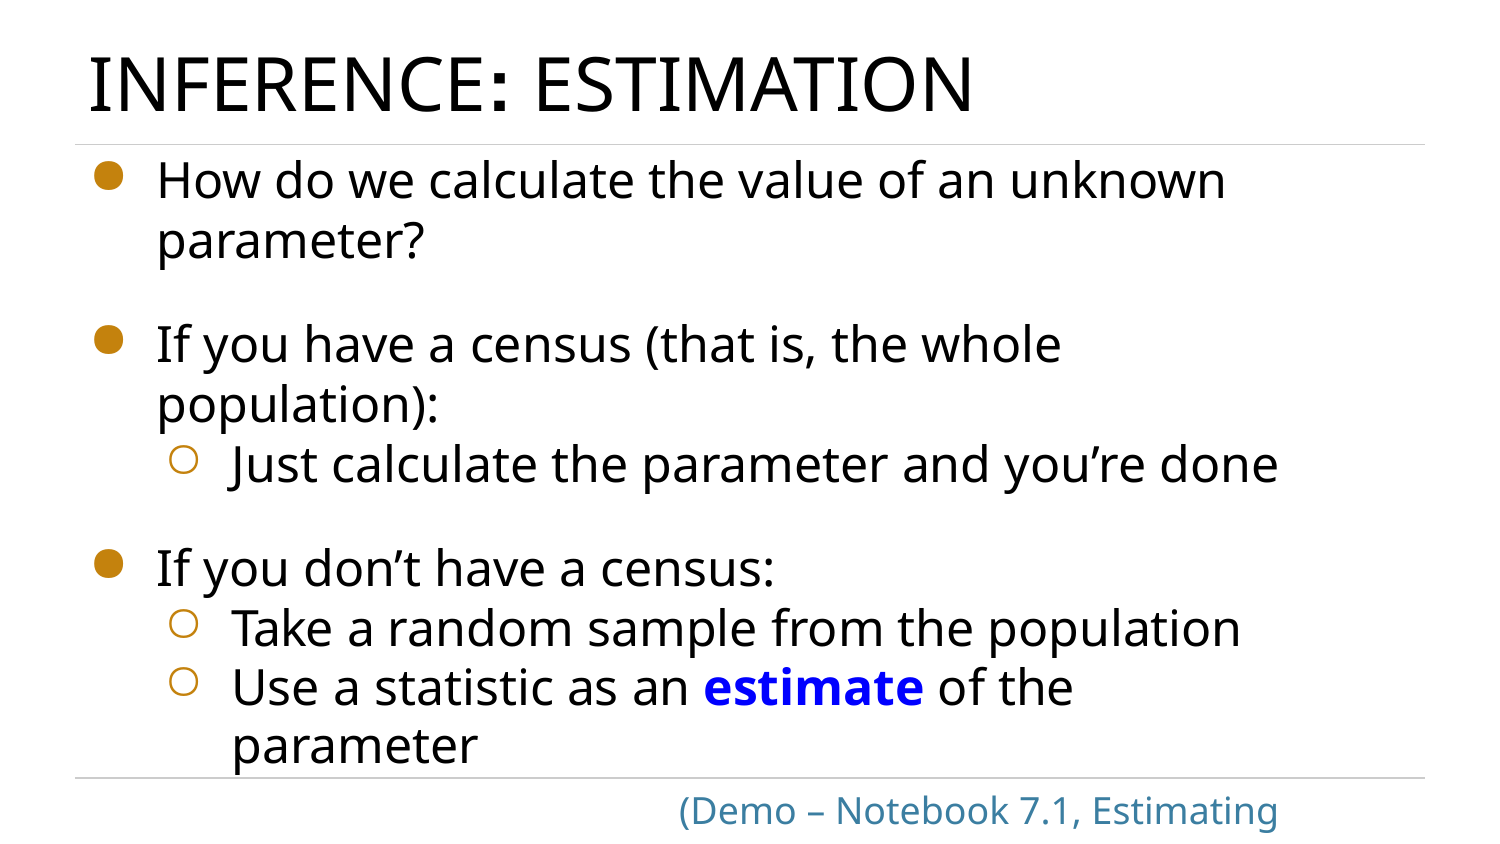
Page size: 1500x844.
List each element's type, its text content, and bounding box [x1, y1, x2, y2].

title Inference: Estimation [86, 34, 1363, 146]
text_box How do we calculate the value of an unknown parameter? If you have a census (that is, the whole population): Just calculate the parameter and you’re done If you don’t have a census: Take a random sample from the population Use a statistic as an estimate of the parameter (Demo – Notebook 7.1, Estimating Median - Sample Median) [86, 146, 1425, 844]
